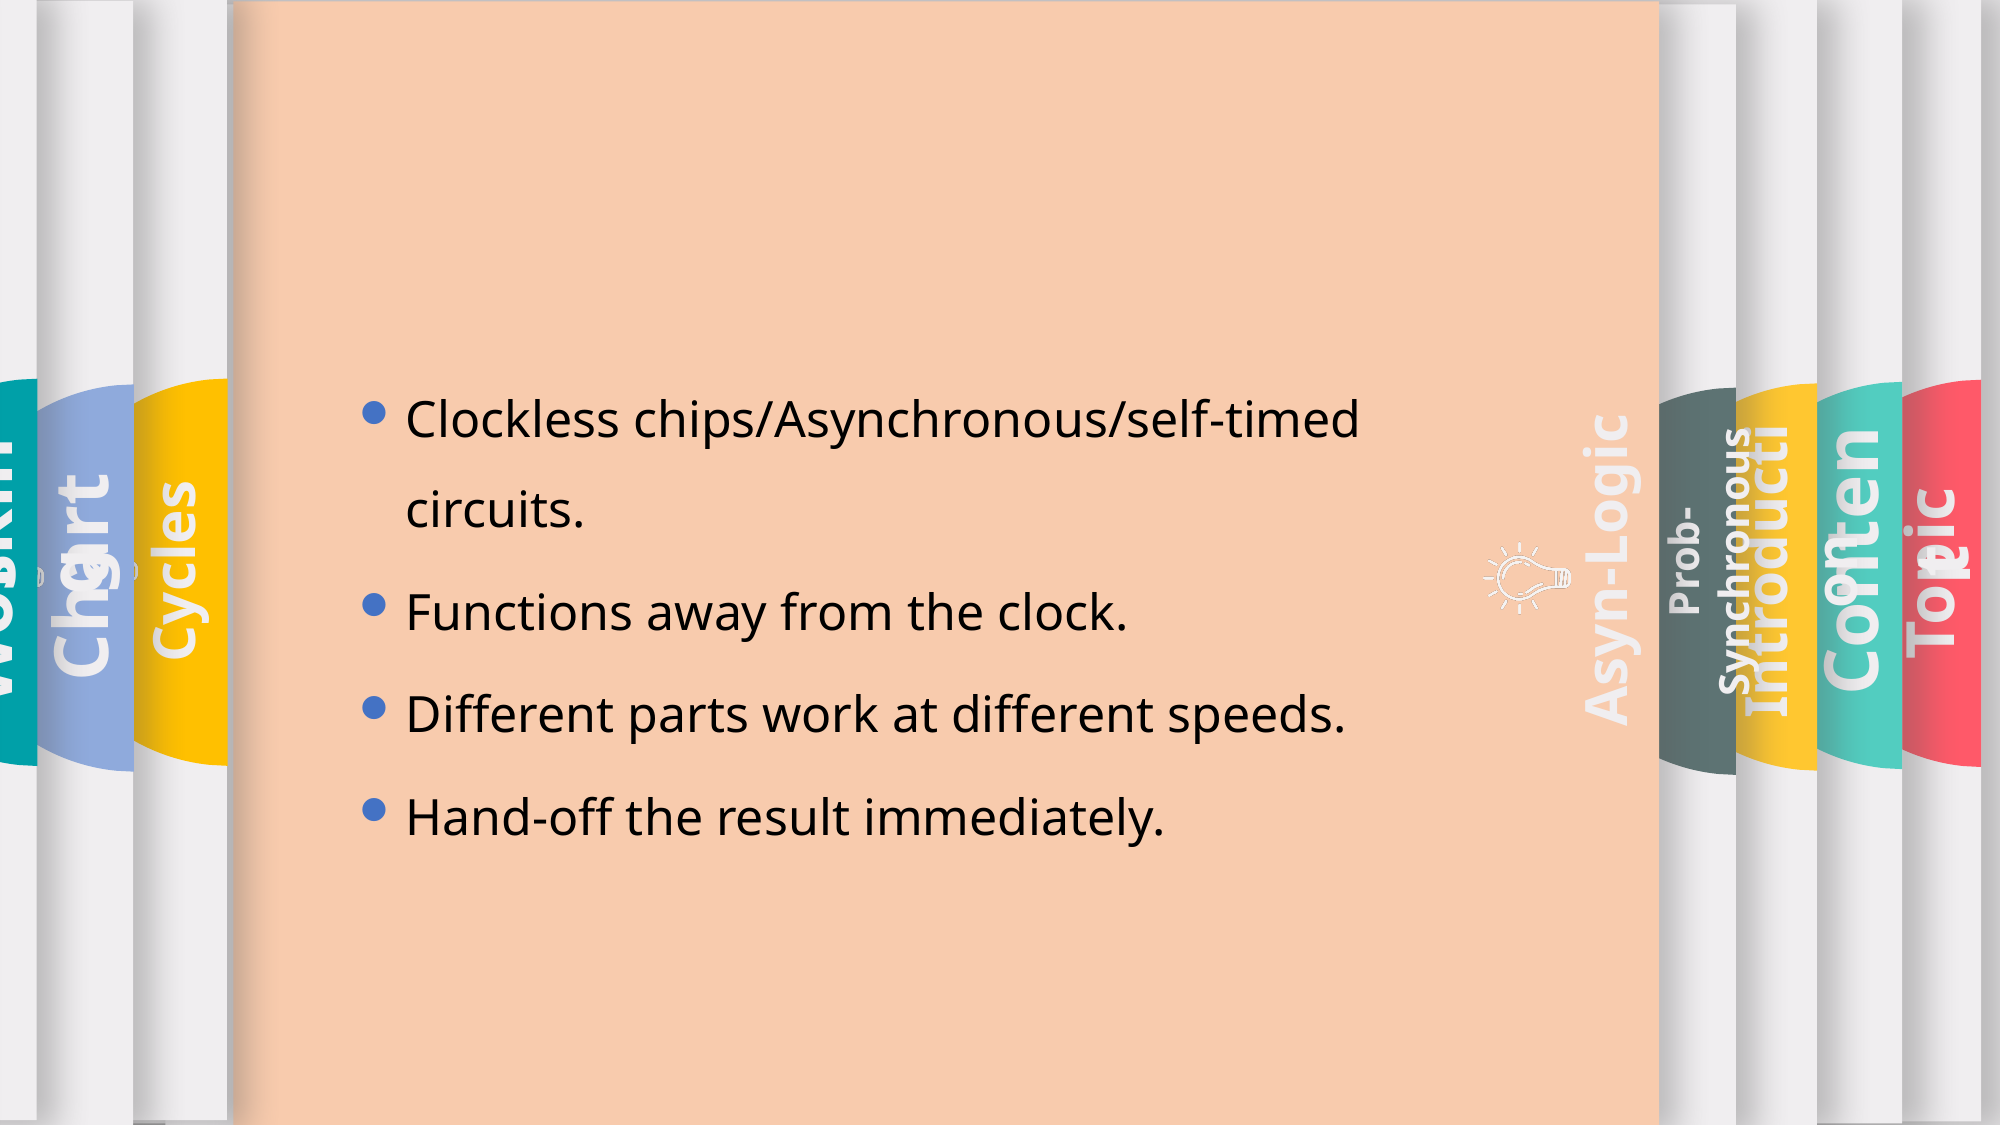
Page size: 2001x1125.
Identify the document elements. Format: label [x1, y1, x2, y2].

text_box [0, 0, 134, 1125]
text_box [165, 4, 233, 1125]
text_box [228, 0, 1817, 1125]
text_box [233, 1, 1660, 1125]
text_box [0, 0, 38, 1121]
text_box [1660, 4, 1737, 1125]
text_box [1817, 0, 1903, 1124]
text_box [134, 0, 228, 1121]
text_box [1903, 0, 1982, 1122]
